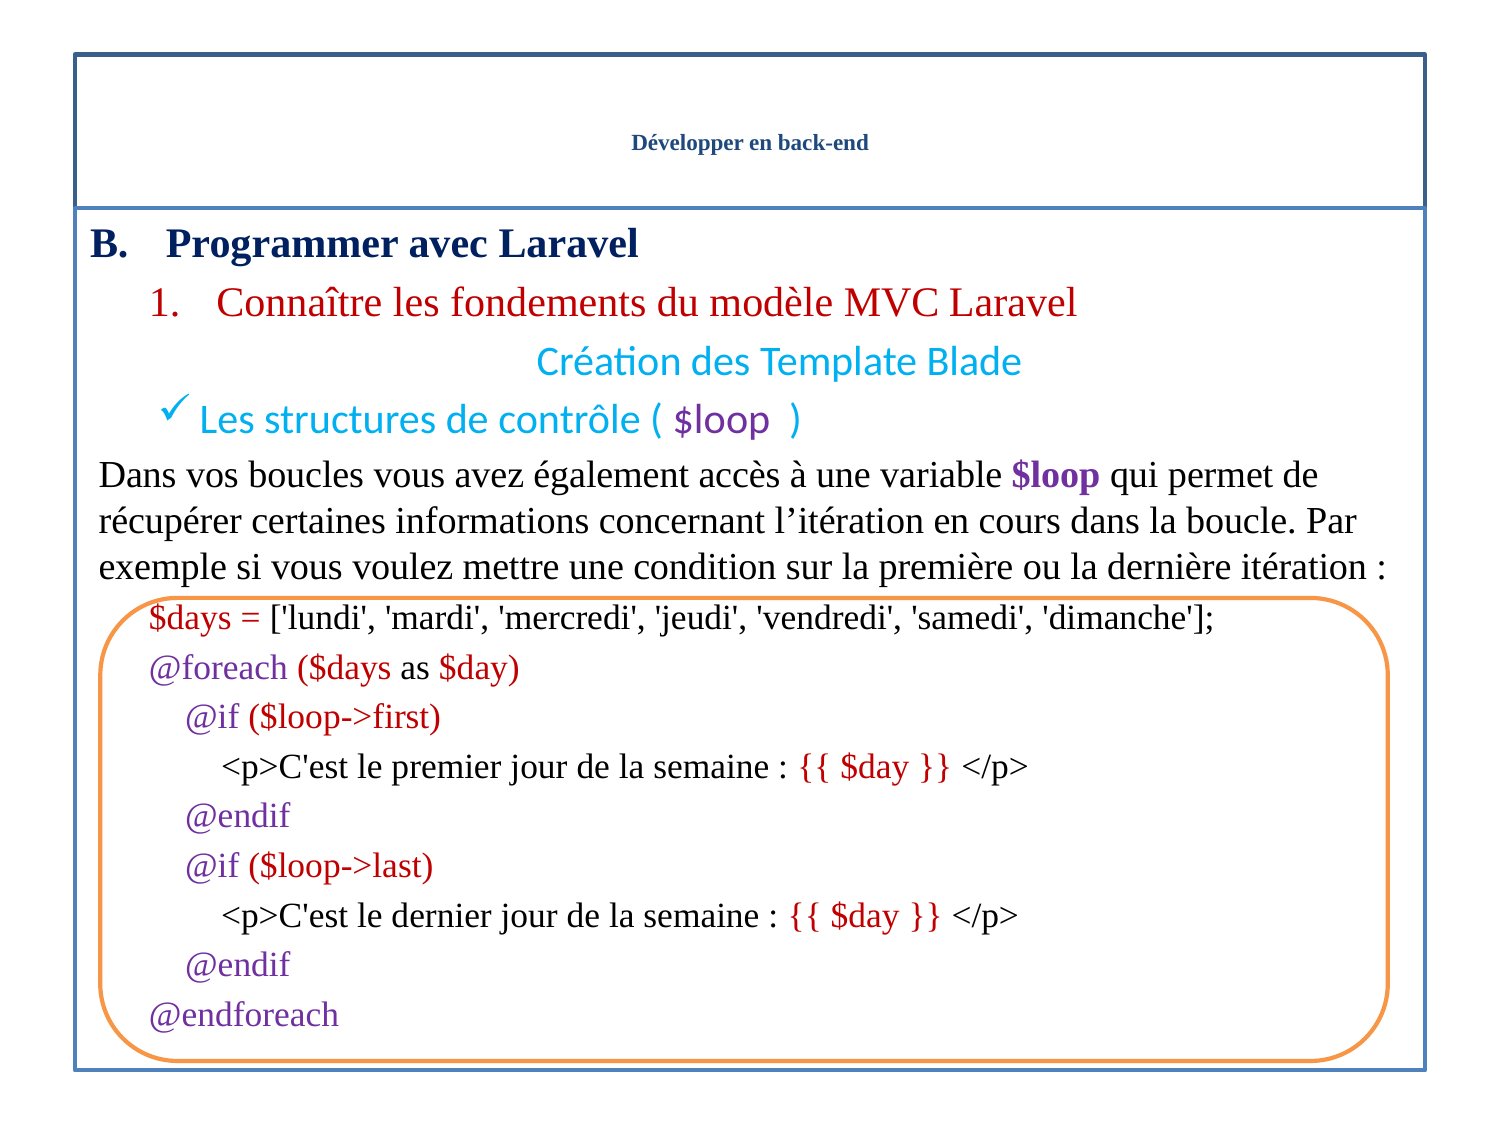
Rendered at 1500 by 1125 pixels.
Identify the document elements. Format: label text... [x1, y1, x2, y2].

text_box [98, 595, 1390, 1064]
text_box [73, 52, 1427, 206]
list Programmer avec Laravel Connaître les fondements du modèle MVC Laravel Création des Template Blade Les structures de contrôle ( $loop ) Dans vos boucles vous avez également accès à une variable $loop qui permet de récupérer certaines informations concernant l’itération en cours dans la boucle. Par exemple si vous voulez mettre une condition sur la première ou la dernière itération : $days = ['lundi', 'mardi', 'mercredi', 'jeudi', 'vendredi', 'samedi', 'dimanche']; @foreach ($days as $day) @if ($loop->first) <p>C'est le premier jour de la semaine : {{ $day }} </p> @endif @if ($loop->last) <p>C'est le dernier jour de la semaine : {{ $day }} </p> @endif @endforeach [73, 206, 1427, 1072]
title Développer en back-end [75, 64, 1425, 206]
